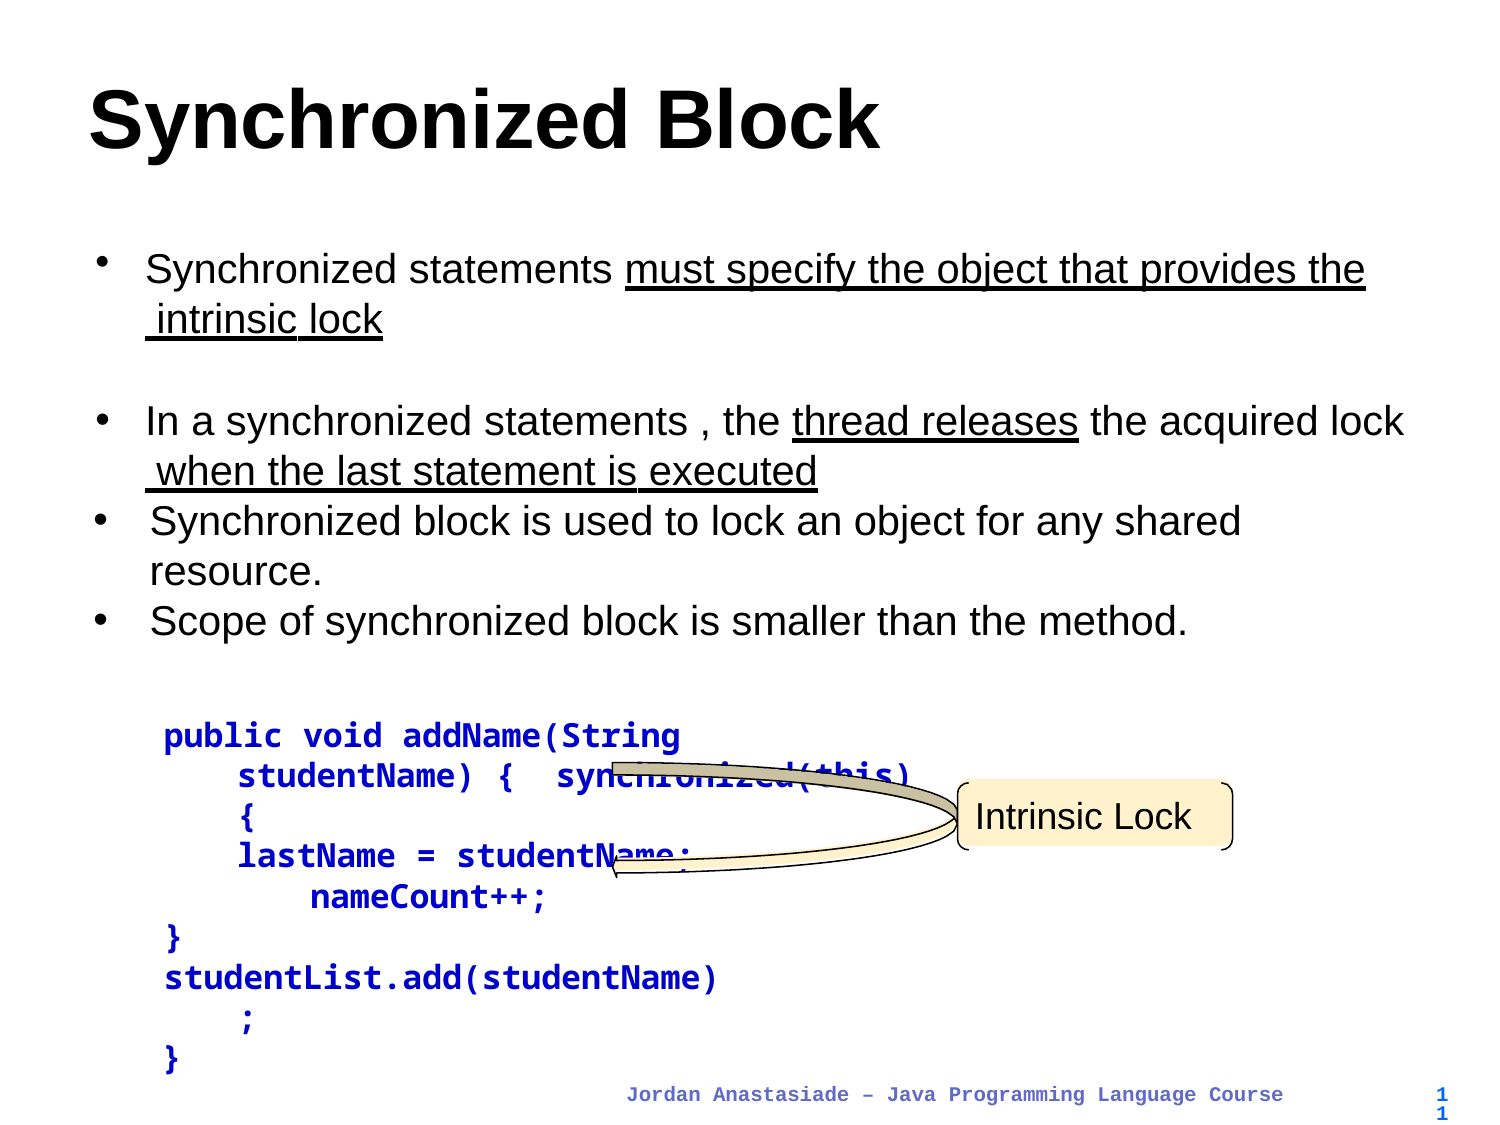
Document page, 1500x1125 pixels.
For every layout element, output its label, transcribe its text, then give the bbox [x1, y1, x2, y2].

text_box public void addName(String studentName) { synchronized(this) { lastName = studentName; nameCount++; } studentList.add(studentName); } [161, 712, 916, 1077]
text_box [617, 817, 953, 860]
text_box [957, 782, 969, 850]
footer Jordan Anastasiade – Java Programming Language Course [624, 1081, 1292, 1125]
slide_number 11 [1431, 1081, 1453, 1125]
text_box [612, 762, 957, 878]
text_box Intrinsic Lock [972, 790, 1196, 838]
text_box Synchronized statements must specify the object that provides the intrinsic lock In a synchronized statements , the thread releases the acquired lock when the last statement is executed Synchronized block is used to lock an object for any shared resource. Scope of synchronized block is smaller than the method. [93, 239, 1407, 695]
text_box [957, 778, 1233, 847]
title Synchronized Block [86, 63, 1108, 254]
text_box [1221, 782, 1233, 850]
